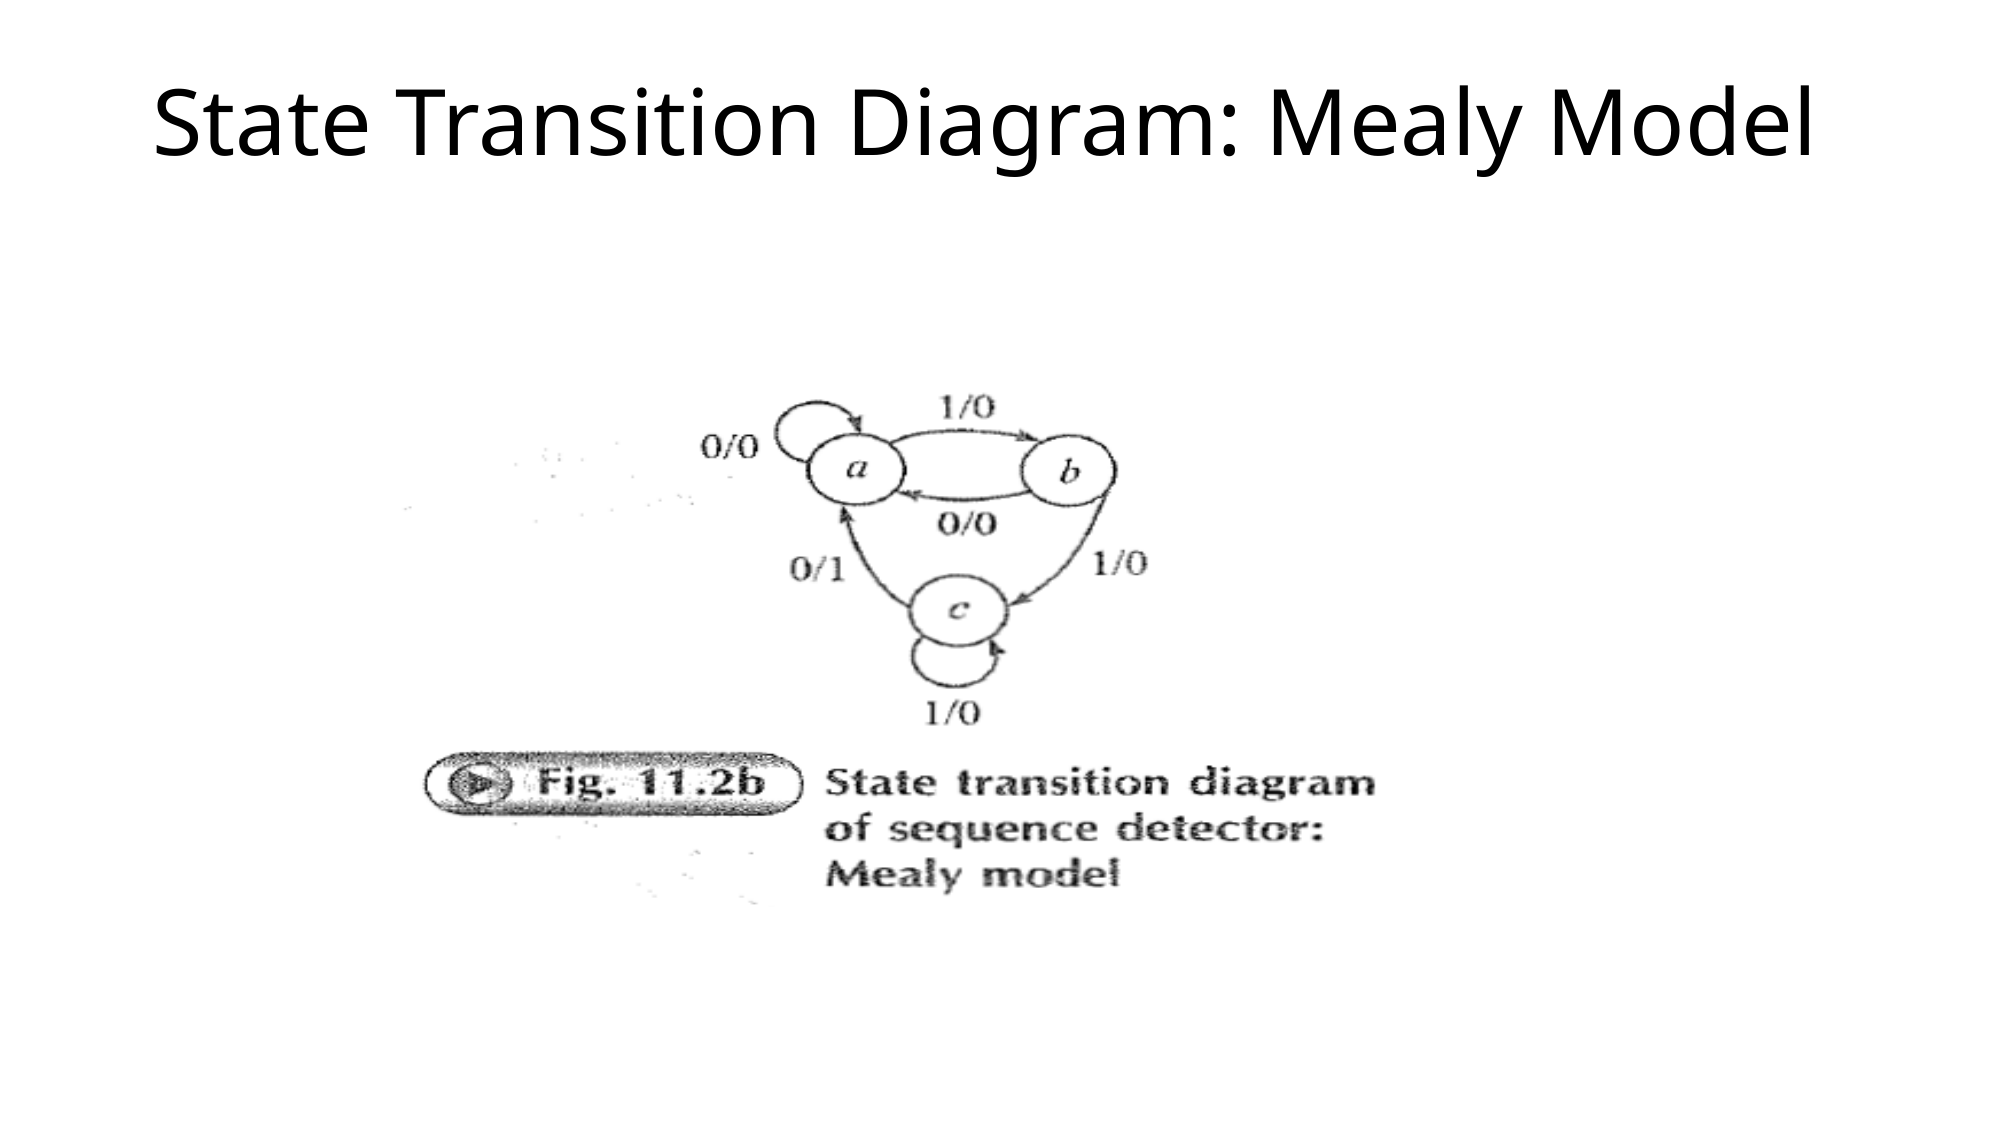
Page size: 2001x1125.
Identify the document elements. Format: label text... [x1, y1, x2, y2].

title State Transition Diagram: Mealy Model [137, 59, 1863, 191]
picture [389, 338, 1410, 907]
